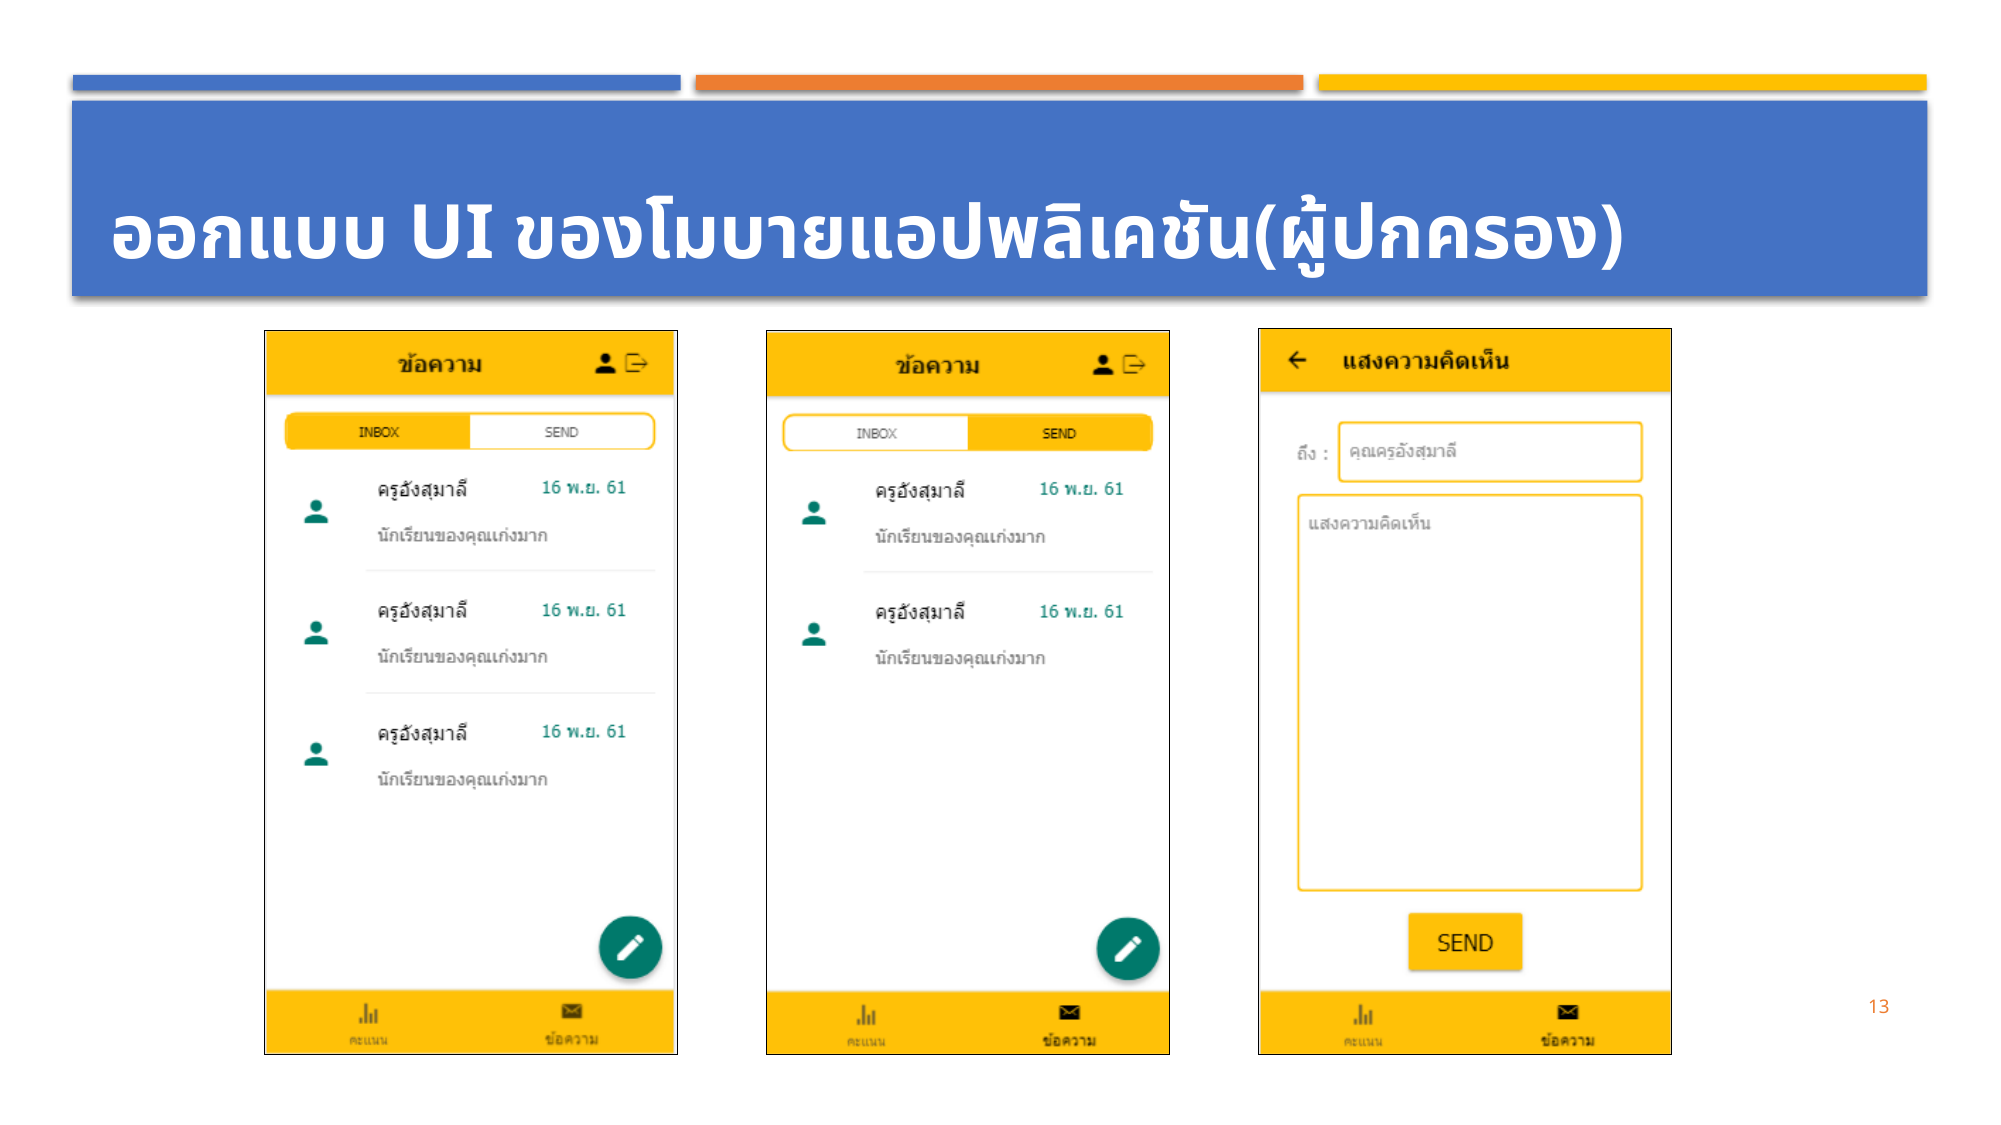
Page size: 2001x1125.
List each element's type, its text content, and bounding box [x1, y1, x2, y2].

slide_number 13 [1732, 977, 1905, 1037]
title ออกแบบ UI ของโมบายแอปพลิเคชัน(ผู้ปกครอง) [95, 115, 1905, 282]
picture [1258, 327, 1673, 1056]
picture [264, 329, 679, 1056]
picture [766, 329, 1171, 1056]
